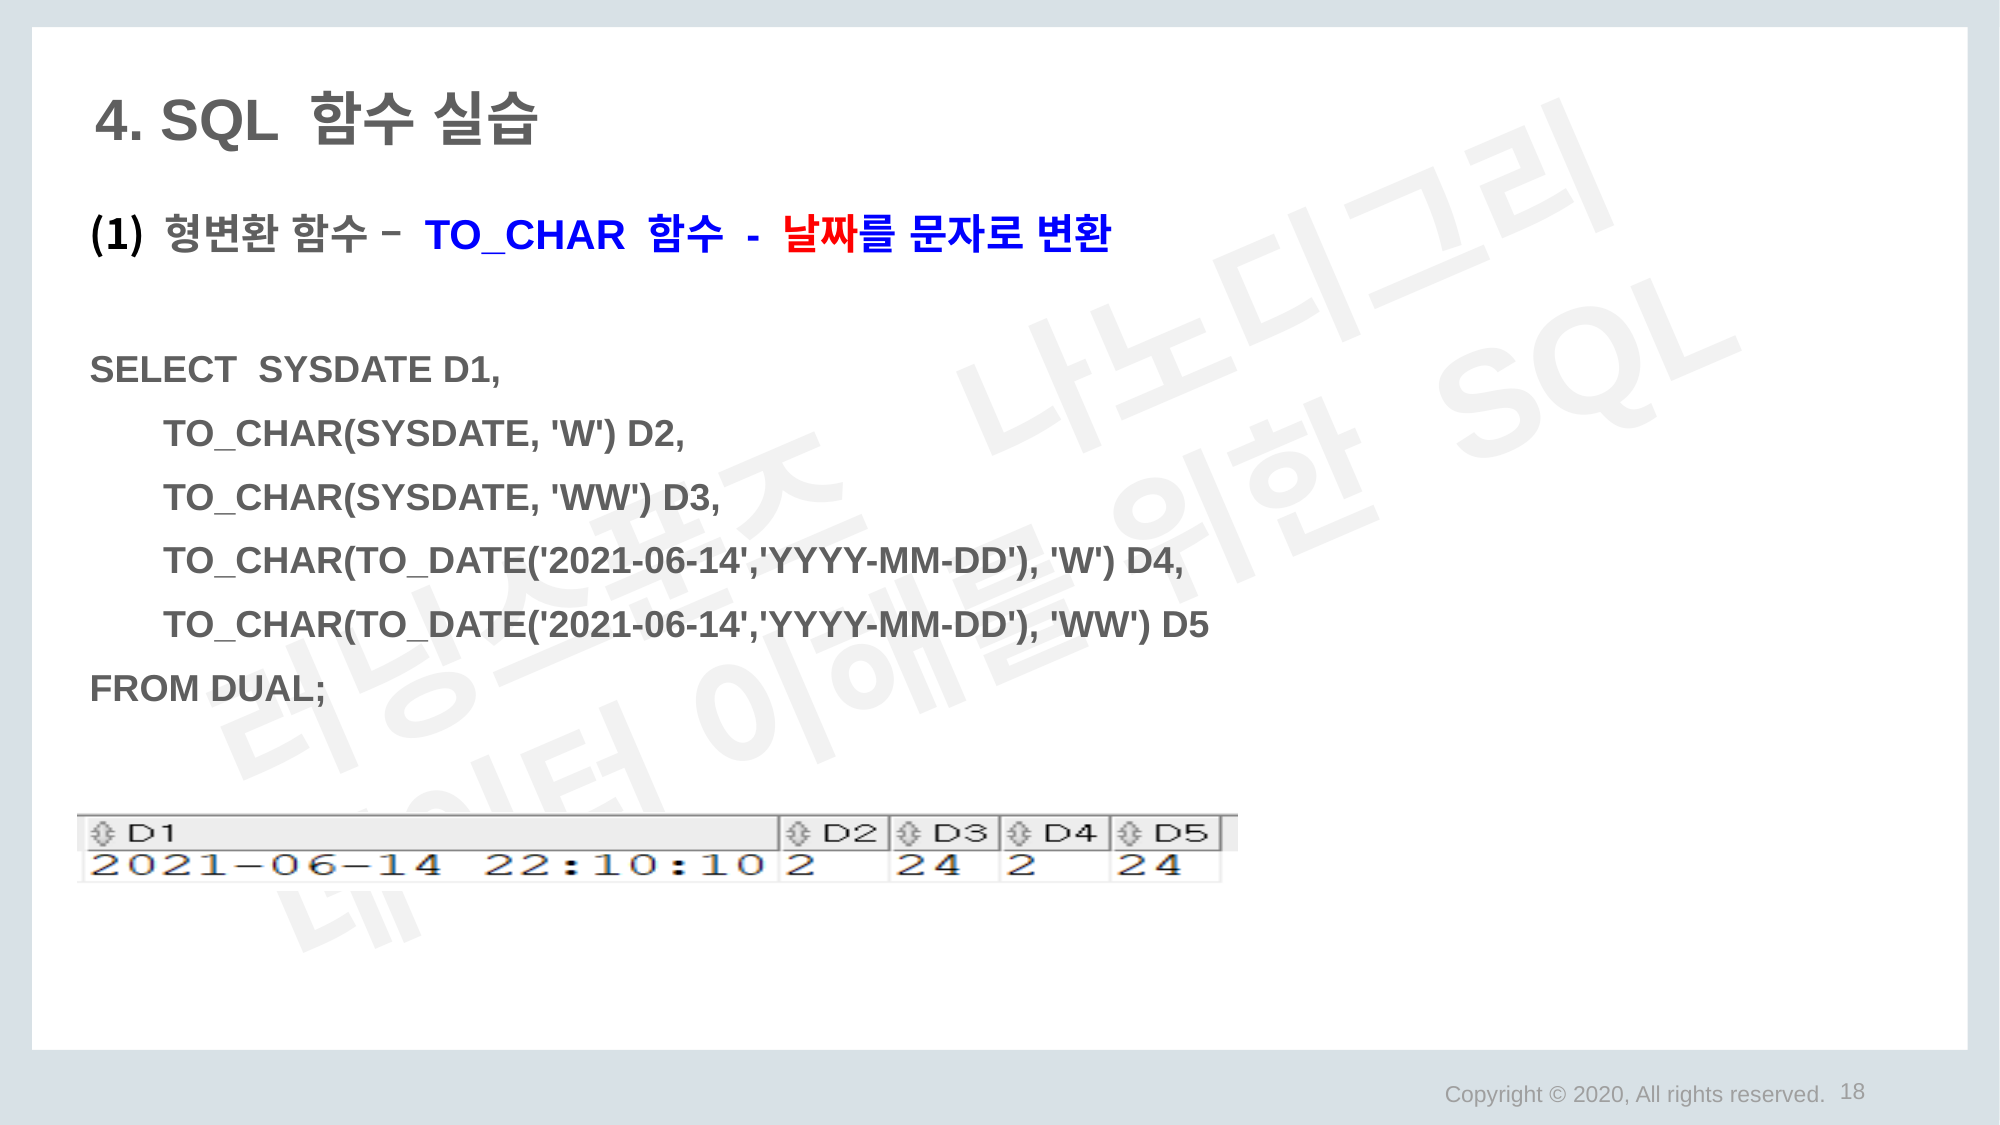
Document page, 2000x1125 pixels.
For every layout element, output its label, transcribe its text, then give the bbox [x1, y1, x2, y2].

title 4. SQL 함수 실습 [81, 75, 1877, 170]
picture [77, 812, 1238, 891]
list 형변환 함수 – TO_CHAR 함수 - 날짜를 문자로 변환 SELECT SYSDATE D1, TO_CHAR(SYSDATE, 'W') D2, TO_CHAR(SYSDATE, 'WW') D3, TO_CHAR(TO_DATE('2021-06-14','YYYY-MM-DD'), 'W') D4, TO_CHAR(TO_DATE('2021-06-14','YYYY-MM-DD'), 'WW') D5 FROM DUAL; [74, 200, 1871, 712]
